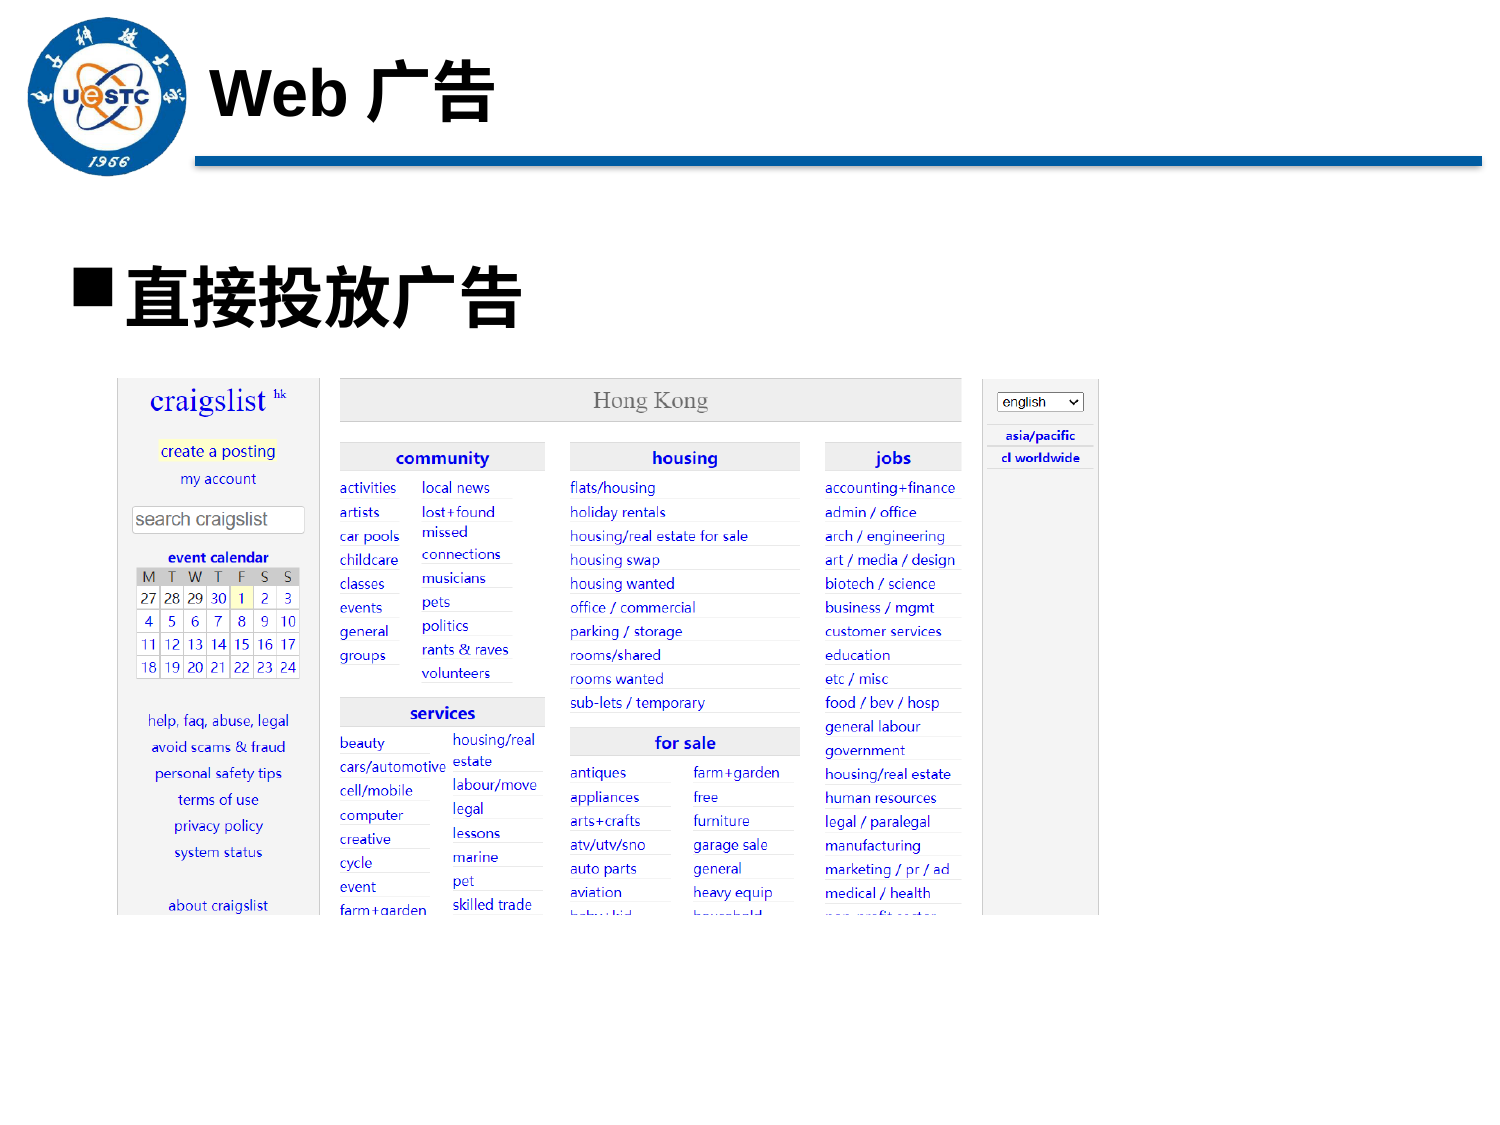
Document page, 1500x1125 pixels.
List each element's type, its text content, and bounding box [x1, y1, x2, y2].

list 直接投放广告 [53, 208, 1471, 1094]
title Web广告 [194, 19, 1491, 161]
picture [100, 361, 1143, 915]
picture [6, 0, 207, 196]
